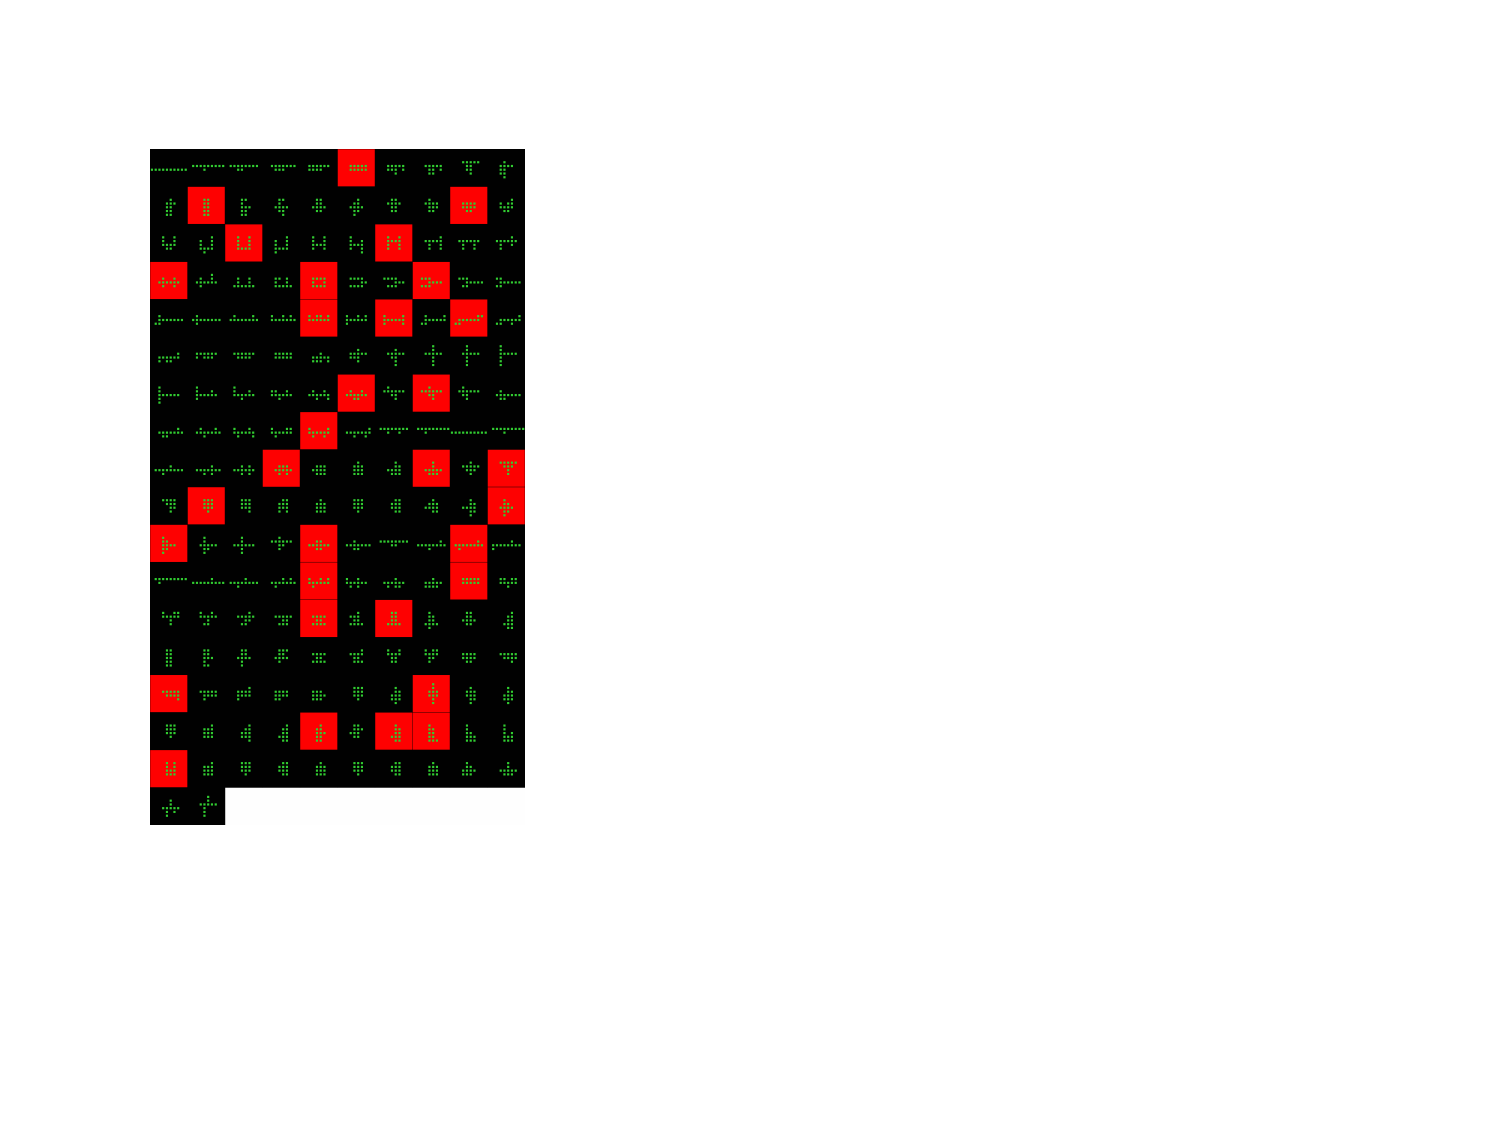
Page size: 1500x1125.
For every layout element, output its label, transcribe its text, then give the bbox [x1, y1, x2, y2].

title Player 023 [75, 45, 1425, 233]
picture [149, 149, 526, 826]
